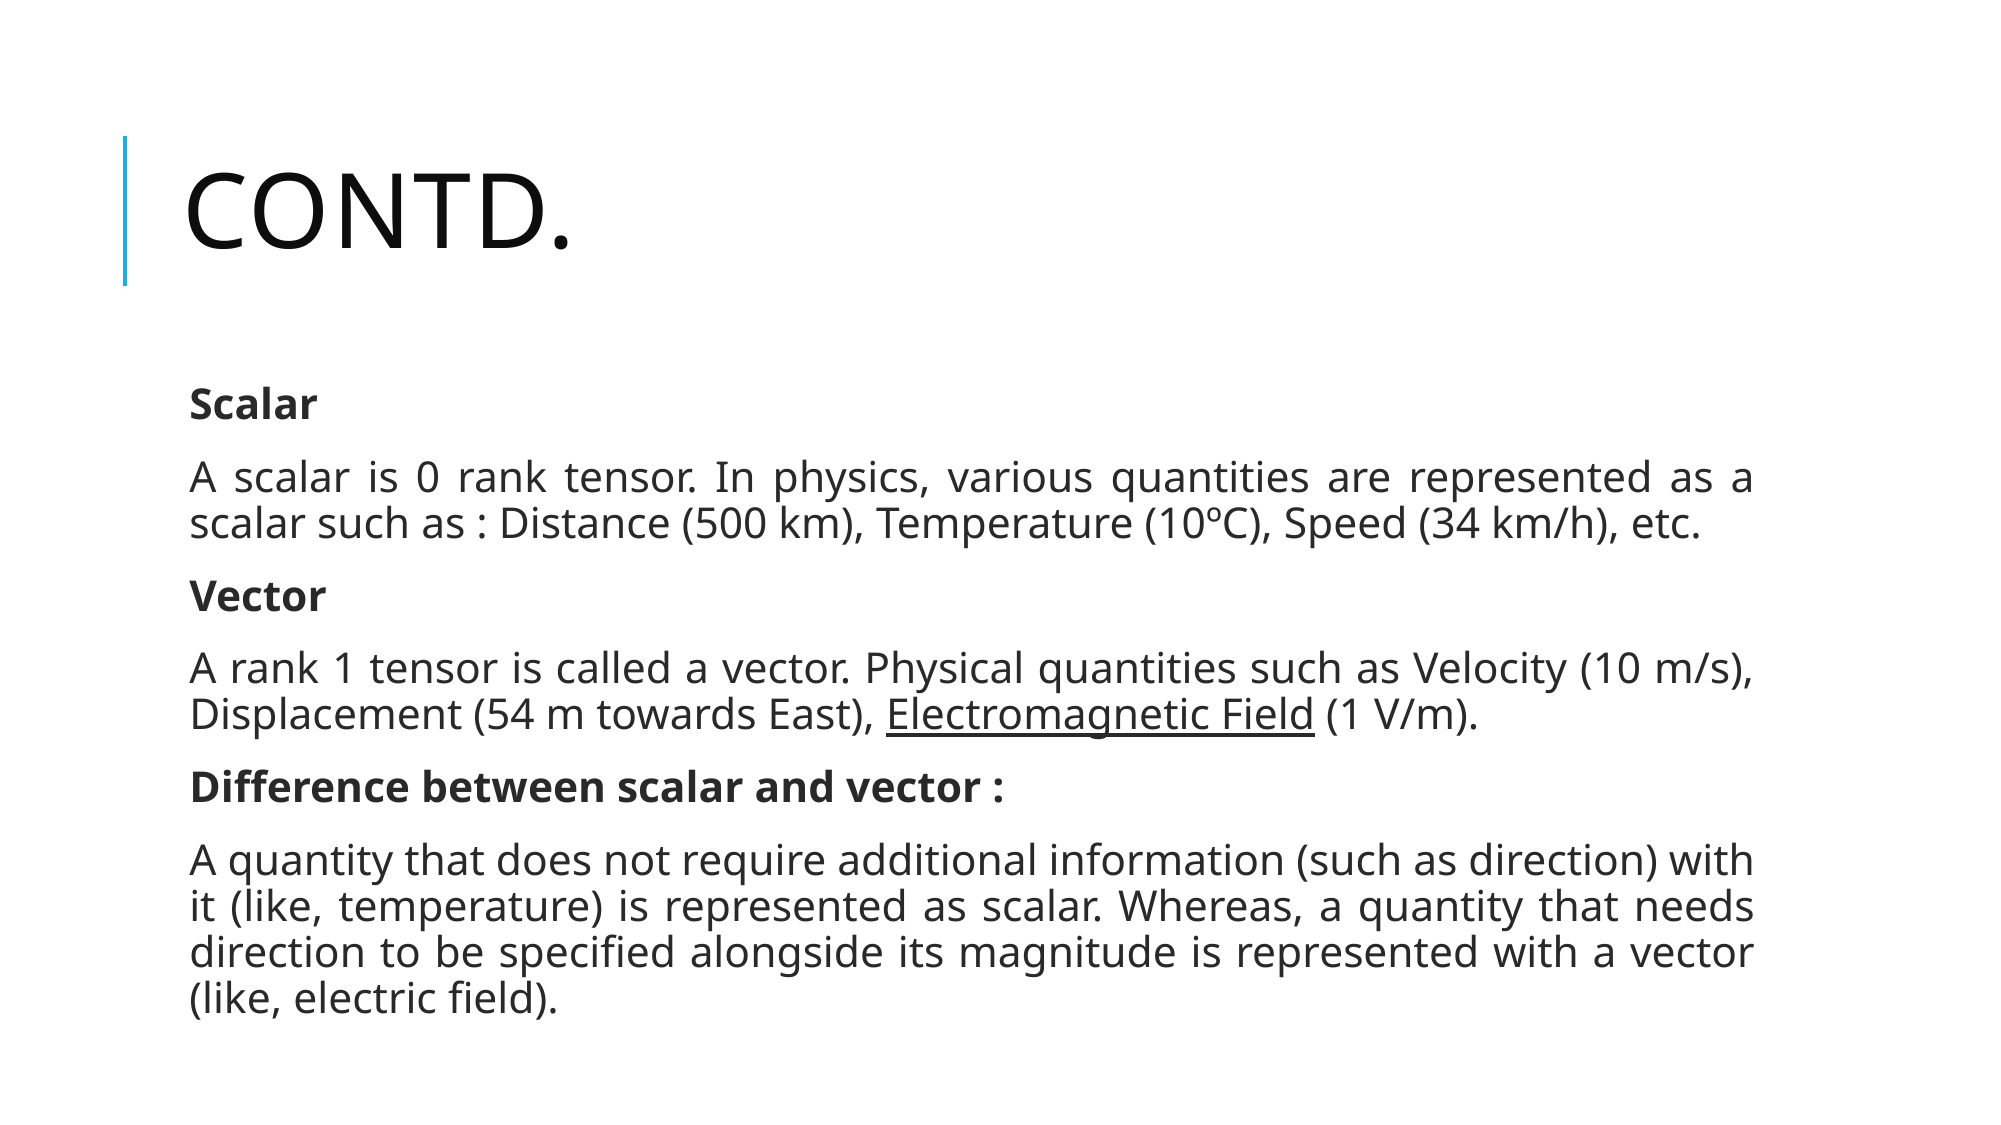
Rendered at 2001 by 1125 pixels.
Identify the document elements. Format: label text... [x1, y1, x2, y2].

title Contd. [168, 96, 1763, 342]
list Scalar A scalar is 0 rank tensor. In physics, various quantities are represented as a scalar such as : Distance (500 km), Temperature (10ºC), Speed (34 km/h), etc. Vector A rank 1 tensor is called a vector. Physical quantities such as Velocity (10 m/s), Displacement (54 m towards East), Electromagnetic Field (1 V/m). Difference between scalar and vector : A quantity that does not require additional information (such as direction) with it (like, temperature) is represented as scalar. Whereas, a quantity that needs direction to be specified alongside its magnitude is represented with a vector (like, electric field). [168, 375, 1763, 1035]
